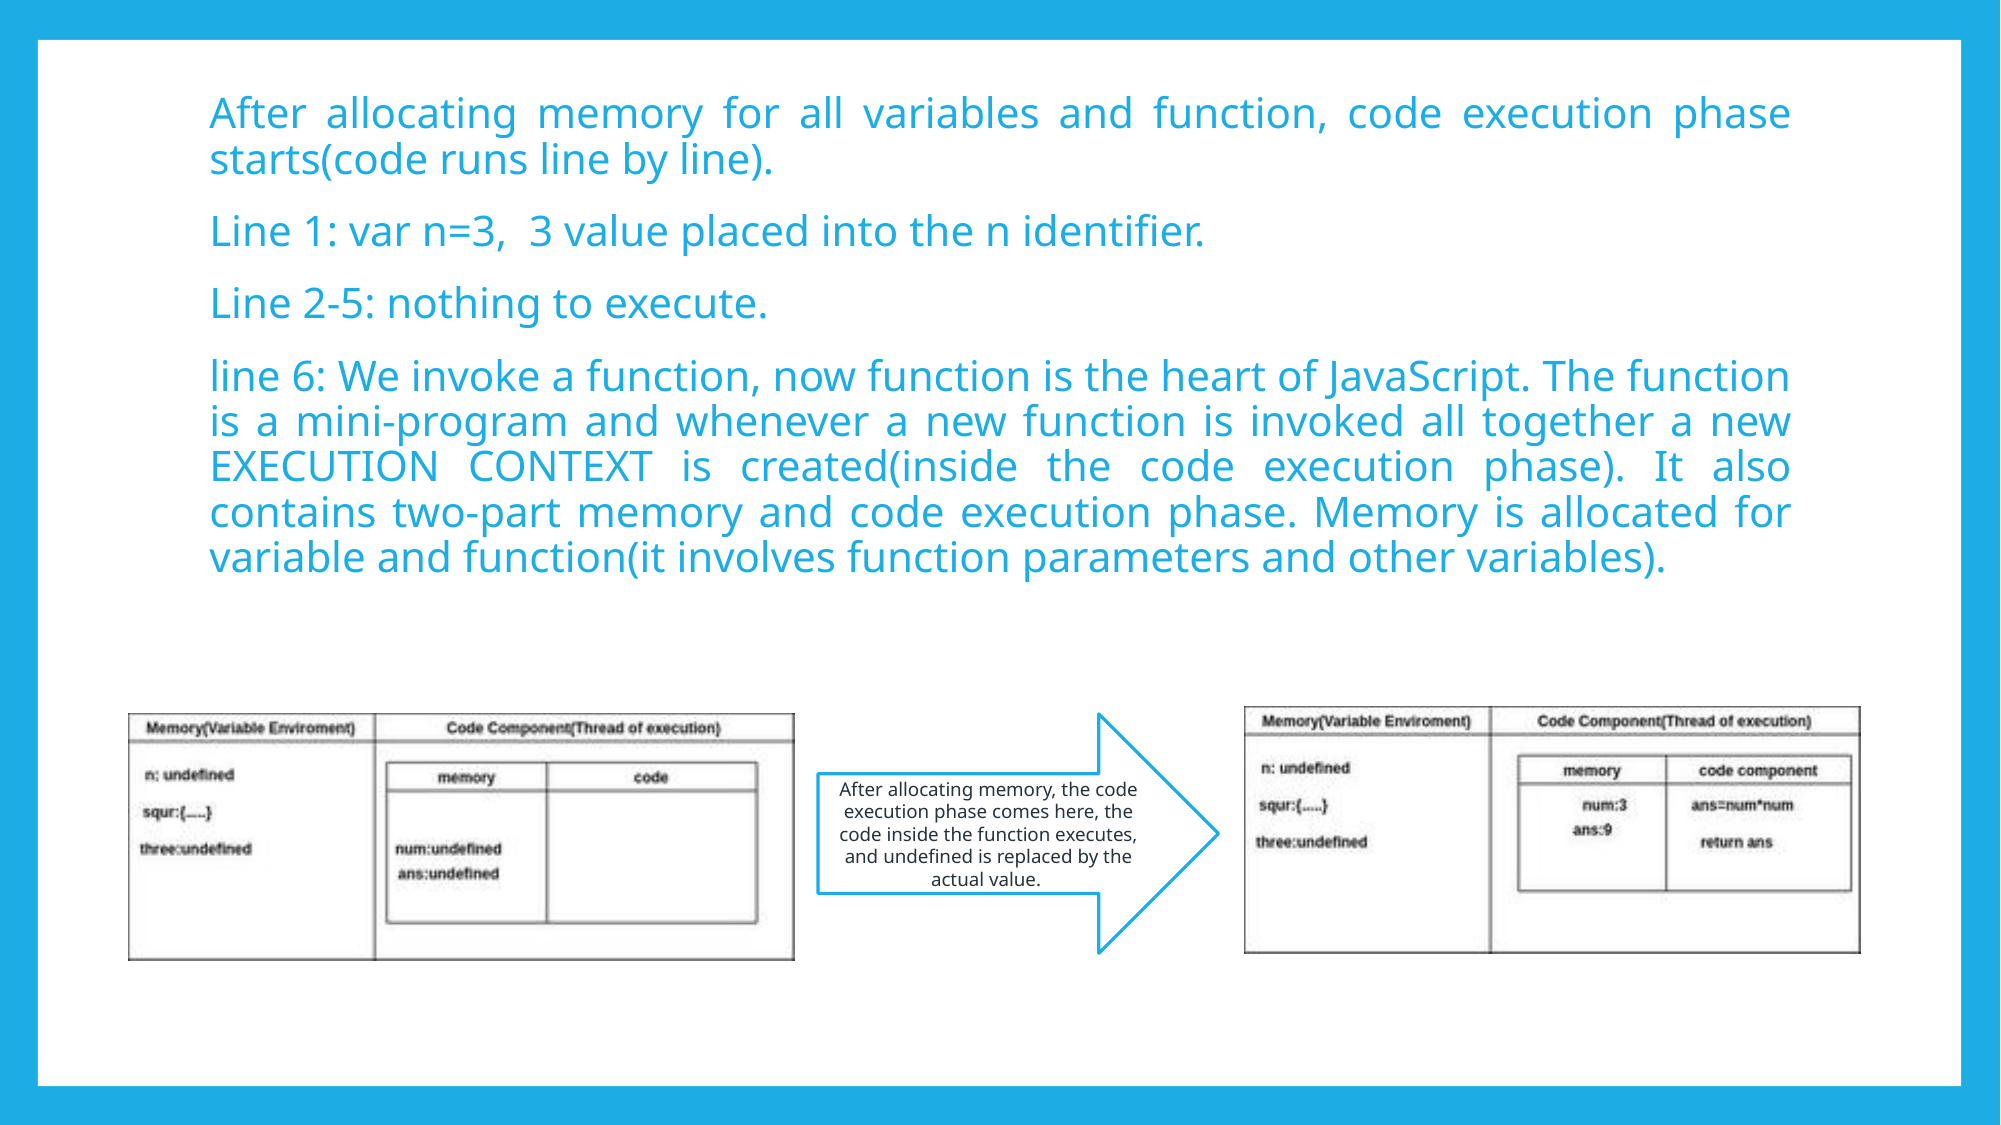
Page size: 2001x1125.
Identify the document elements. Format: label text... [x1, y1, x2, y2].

picture [128, 713, 795, 961]
text_box After allocating memory, the code execution phase comes here, the code inside the function executes, and undefined is replaced by the actual value. [816, 712, 1220, 955]
picture [1244, 706, 1861, 954]
list After allocating memory for all variables and function, code execution phase starts(code runs line by line). Line 1: var n=3, 3 value placed into the n identifier. Line 2-5: nothing to execute. line 6: We invoke a function, now function is the heart of JavaScript. The function is a mini-program and whenever a new function is invoked all together a new EXECUTION CONTEXT is created(inside the code execution phase). It also contains two-part memory and code execution phase. Memory is allocated for variable and function(it involves function parameters and other variables). [187, 85, 1808, 599]
